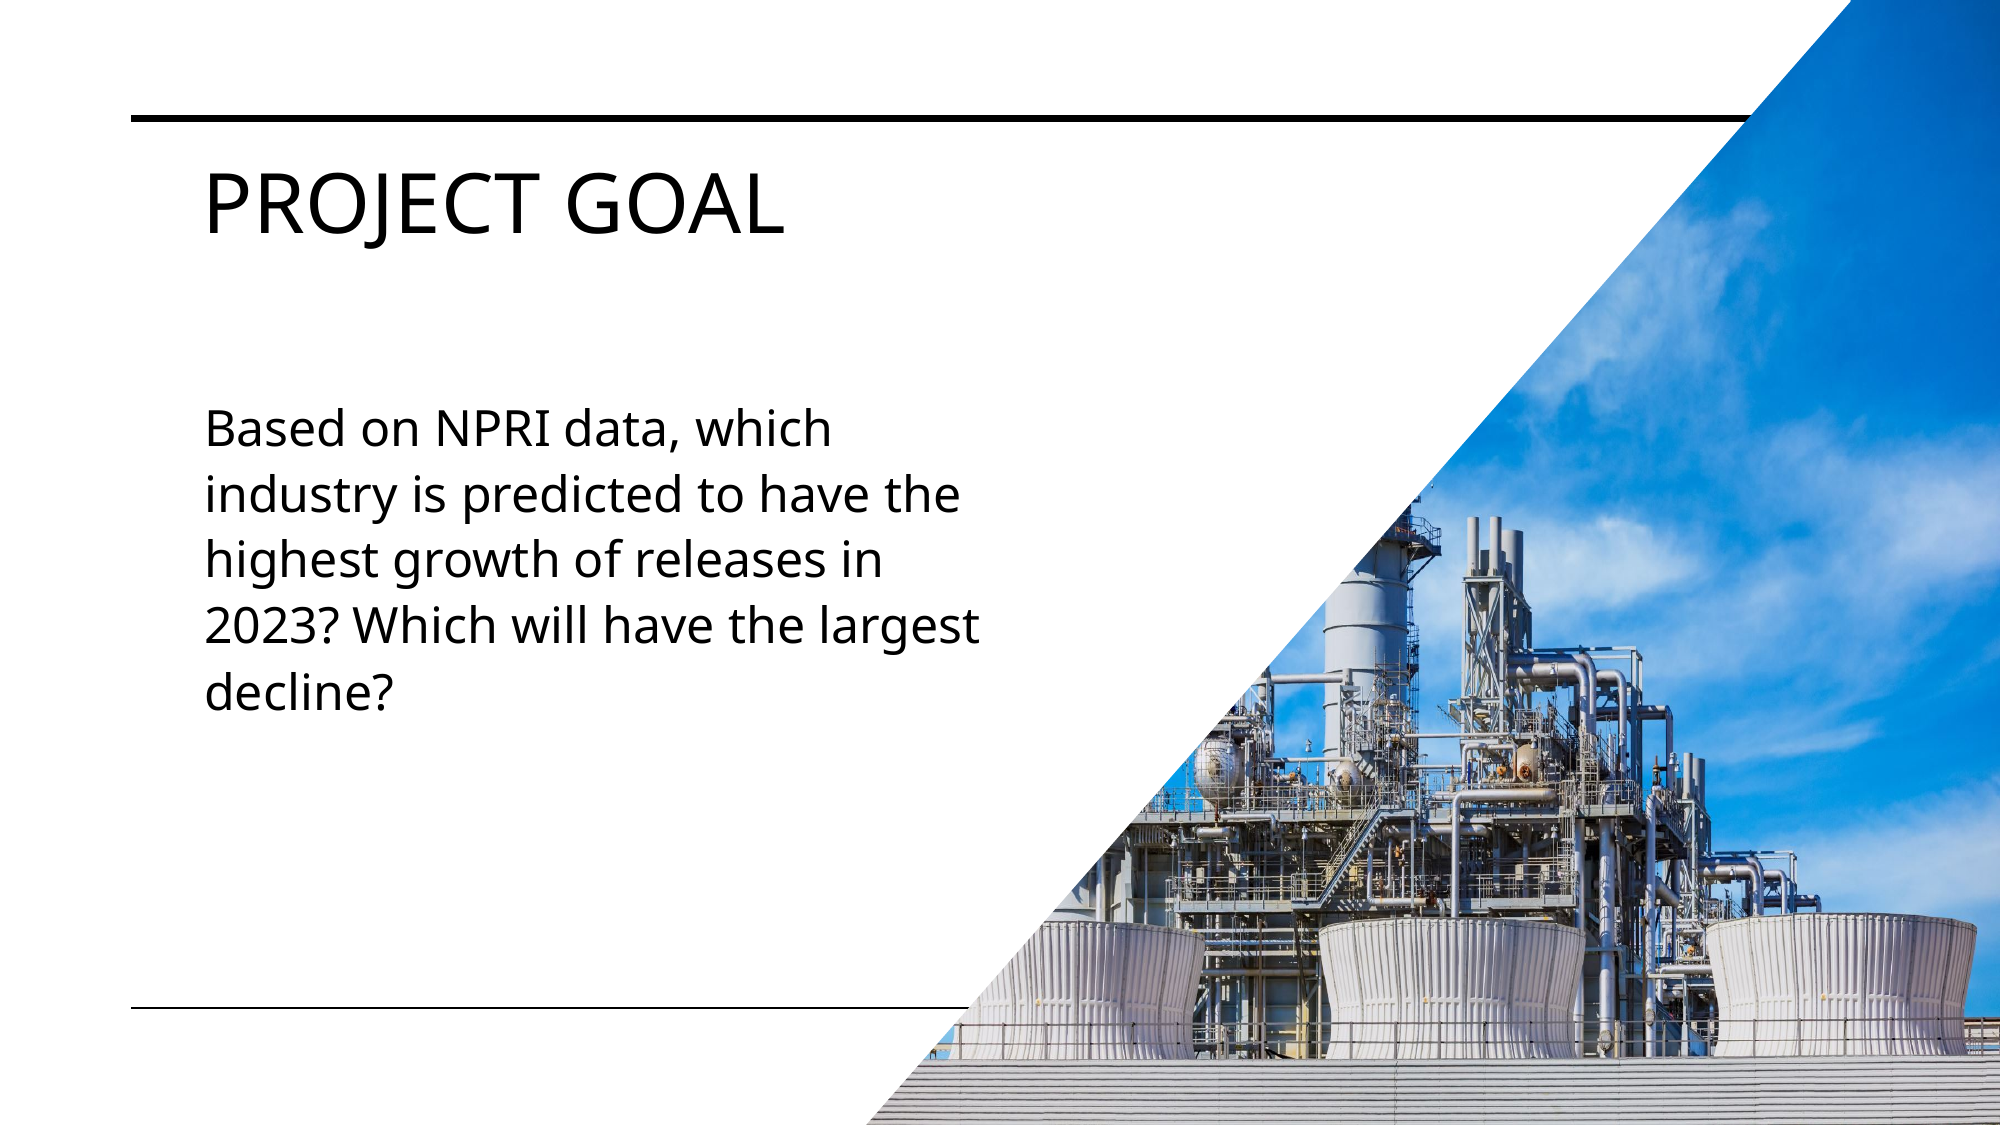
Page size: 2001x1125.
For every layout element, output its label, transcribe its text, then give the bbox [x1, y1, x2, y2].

title Project Goal [187, 143, 866, 367]
list Based on NPRI data, which industry is predicted to have the highest growth of releases in 2023? Which will have the largest decline? [189, 382, 866, 1013]
picture [866, 0, 2000, 1125]
